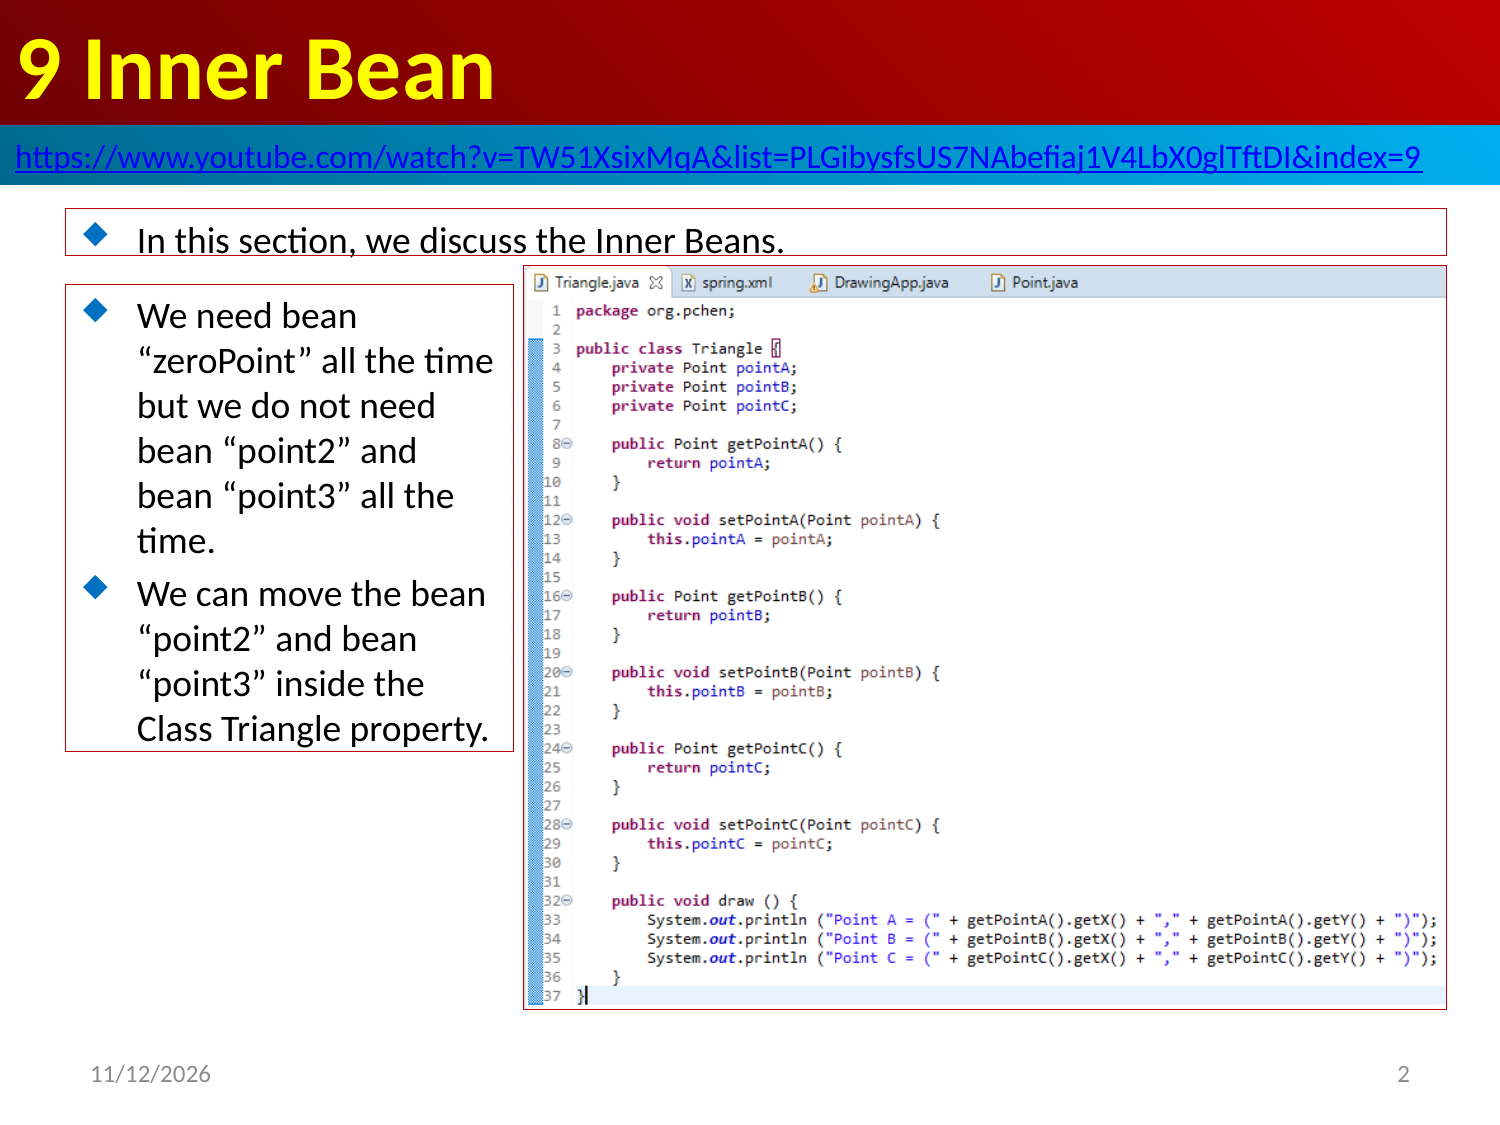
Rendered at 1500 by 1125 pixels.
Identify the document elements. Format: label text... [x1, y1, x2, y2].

text_box We need bean “zeroPoint” all the time but we do not need bean “point2” and bean “point3” all the time. We can move the bean “point2” and bean “point3” inside the Class Triangle property. [65, 284, 514, 752]
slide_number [75, 1042, 425, 1103]
subtitle In this section, we discuss the Inner Beans. [65, 208, 1447, 256]
slide_number 2 [1074, 1042, 1425, 1103]
text_box https://www.youtube.com/watch?v=TW51XsixMqA&list=PLGibysfsUS7NAbefiaj1V4LbX0glTftDI&index=9 [0, 125, 1500, 185]
picture [523, 265, 1448, 1010]
title 9 Inner Bean [0, 0, 1500, 125]
